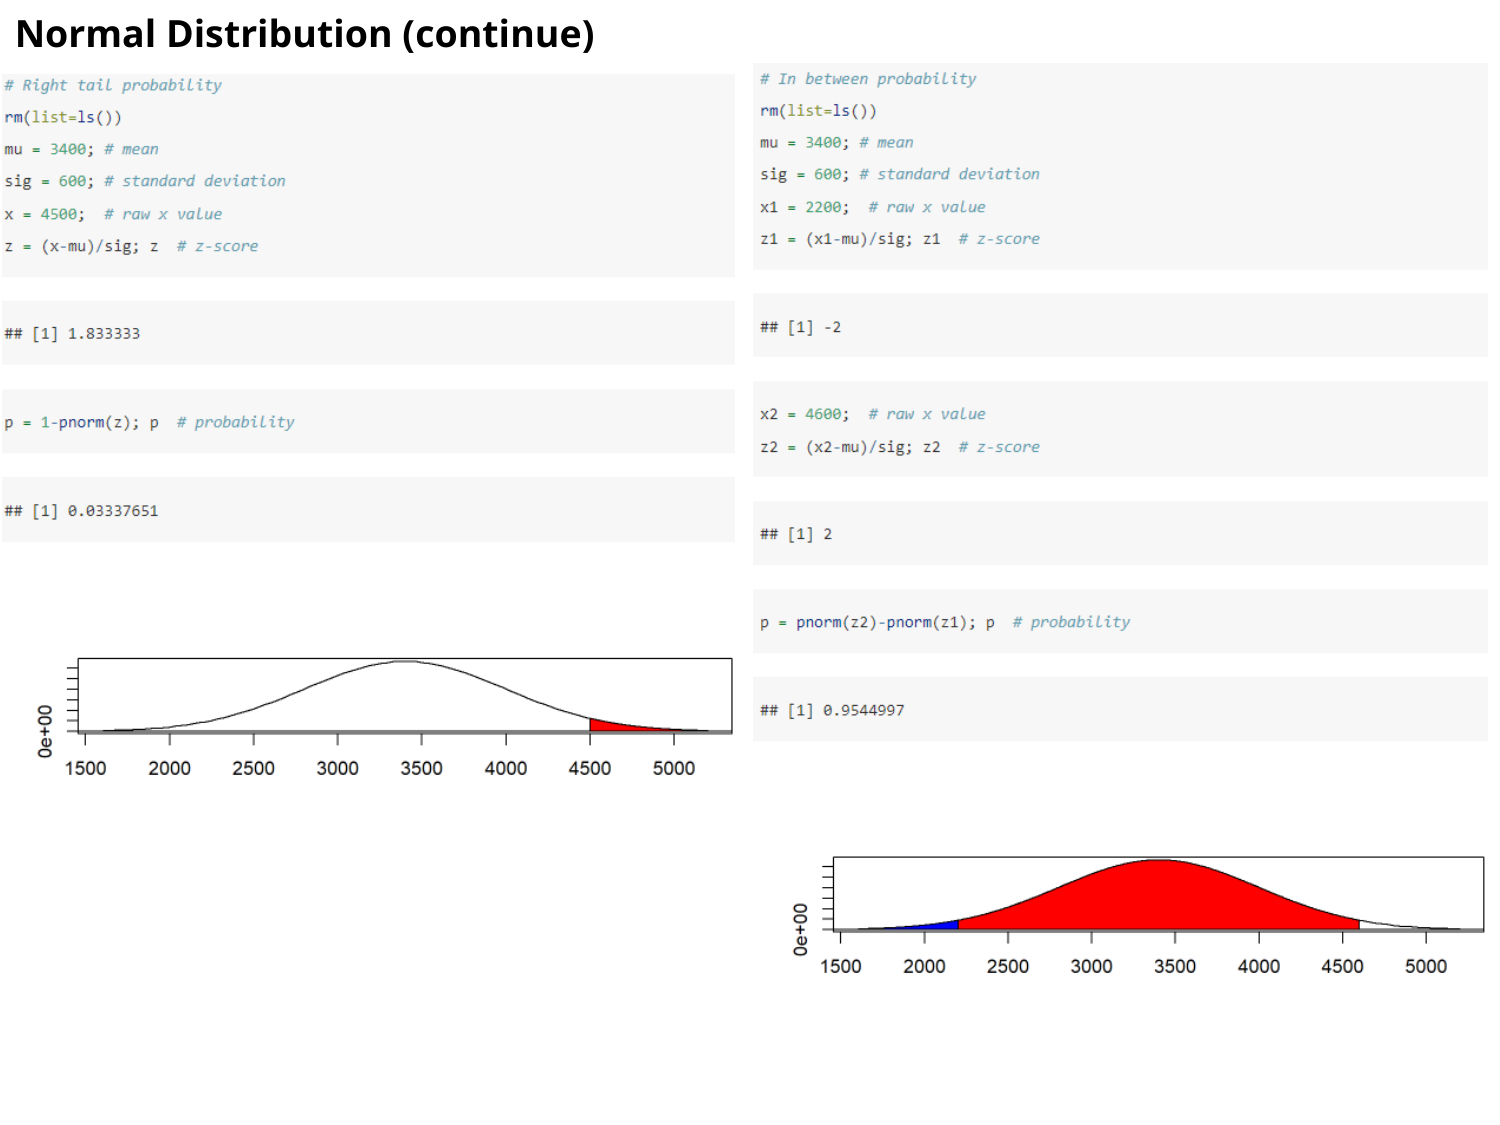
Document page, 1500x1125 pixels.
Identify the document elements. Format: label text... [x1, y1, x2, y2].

picture [2, 74, 735, 788]
text_box Normal Distribution (continue) [0, 3, 1500, 63]
picture [752, 63, 1488, 993]
